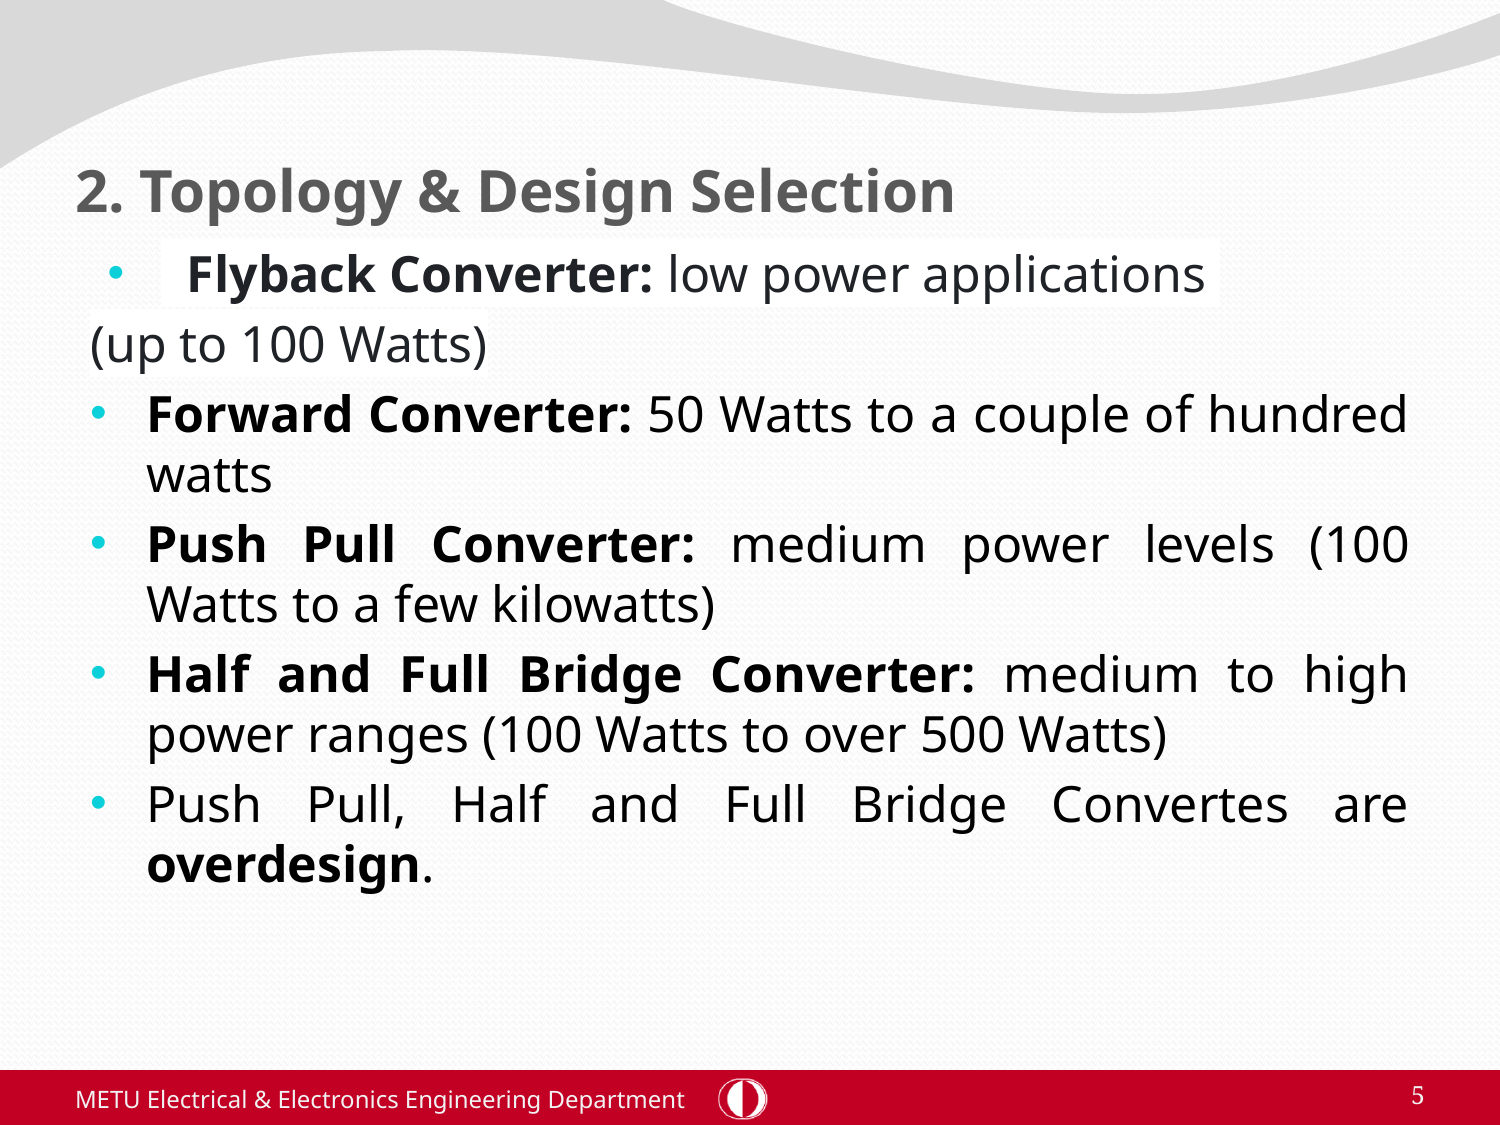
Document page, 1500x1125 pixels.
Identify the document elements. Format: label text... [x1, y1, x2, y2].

title 2. Topology & Design Selection [75, 55, 1425, 224]
slide_number 5 [1330, 1070, 1425, 1114]
list Flyback Converter: low power applications (up to 100 Watts) Forward Converter: 50 Watts to a couple of hundred watts Push Pull Converter: medium power levels (100 Watts to a few kilowatts) Half and Full Bridge Converter: medium to high power ranges (100 Watts to over 500 Watts) Push Pull, Half and Full Bridge Convertes are overdesign. [75, 234, 1425, 1053]
picture [713, 1078, 781, 1122]
slide_number METU Electrical & Electronics Engineering Department [75, 1070, 732, 1114]
